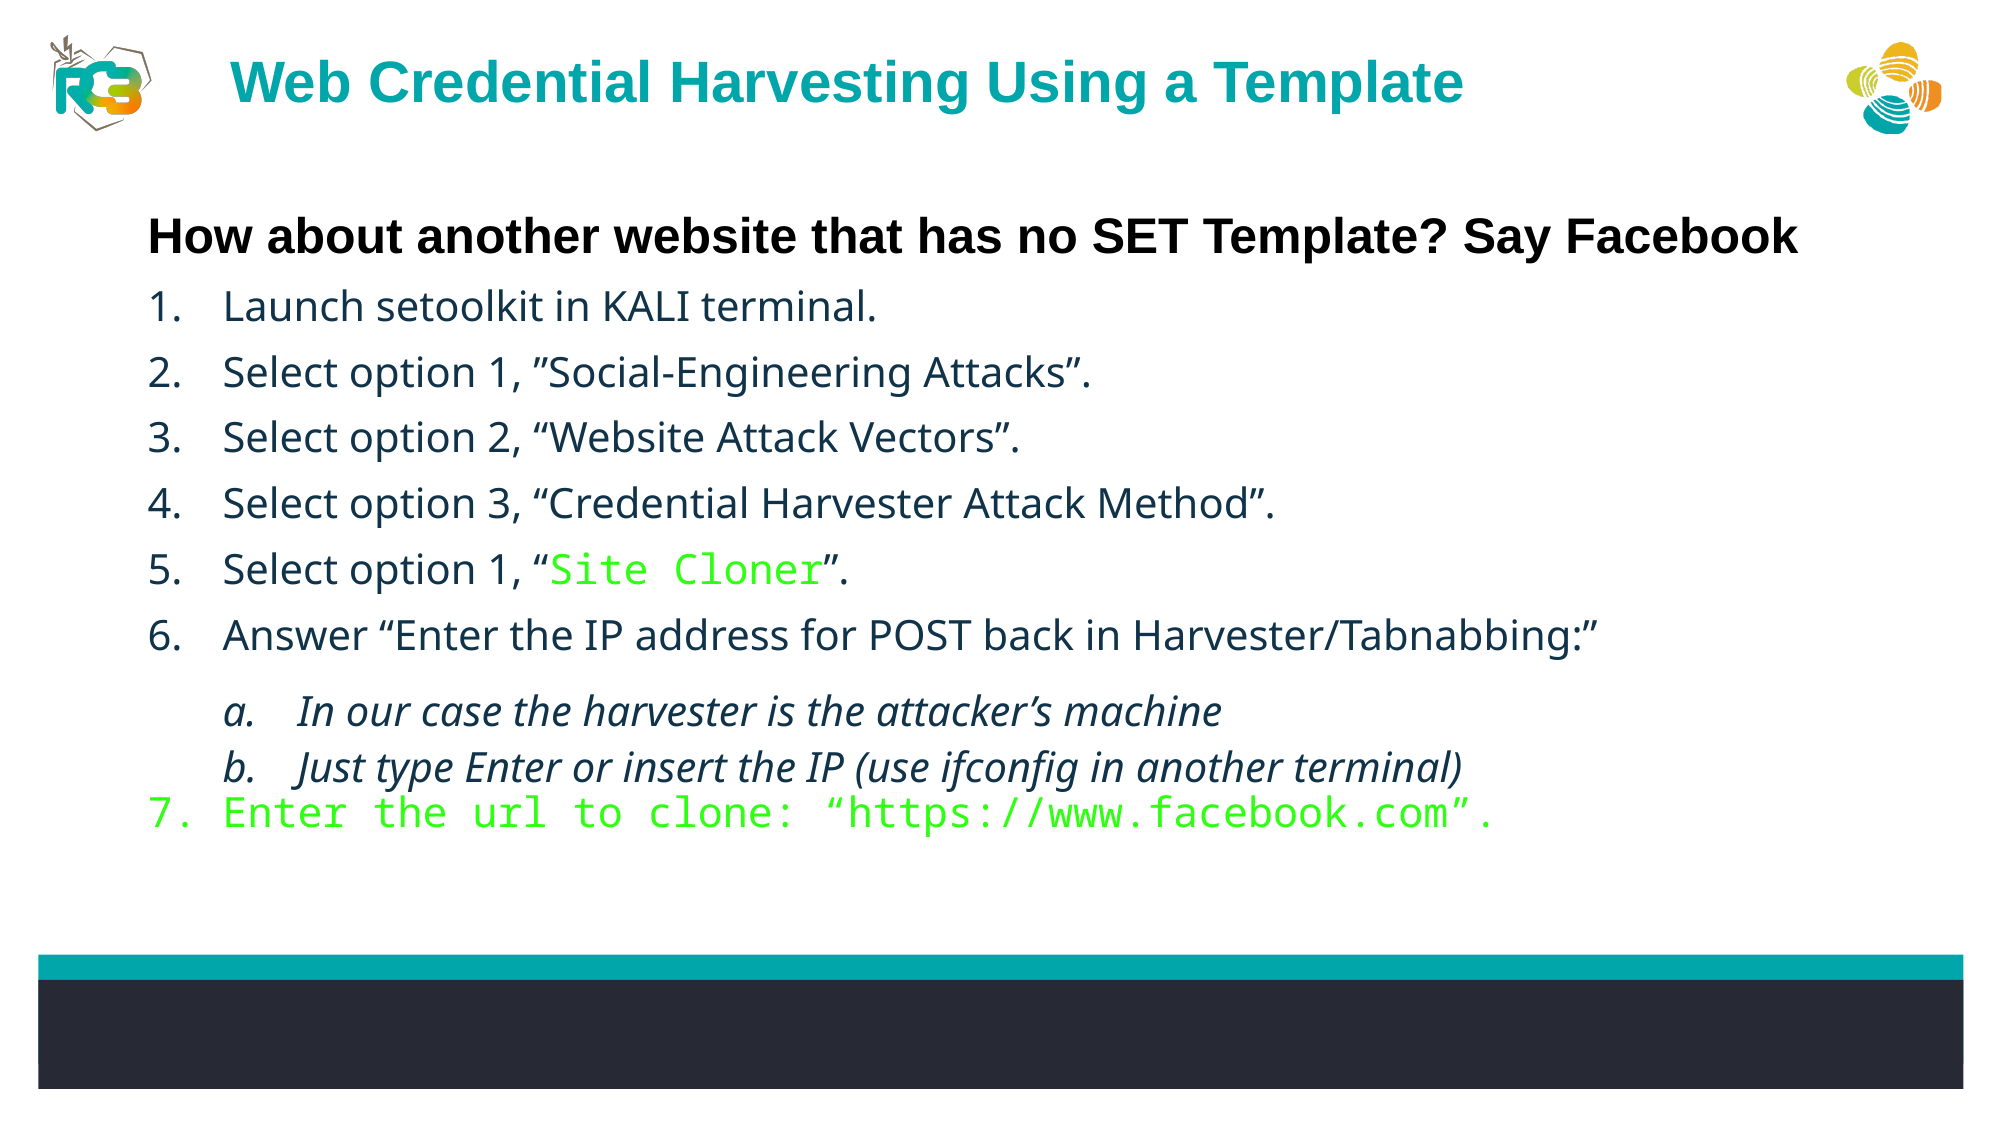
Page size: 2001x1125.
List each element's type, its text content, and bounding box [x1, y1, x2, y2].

list How about another website that has no SET Template? Say Facebook Launch setoolkit in KALI terminal. Select option 1, ”Social-Engineering Attacks”. Select option 2, “Website Attack Vectors”. Select option 3, “Credential Harvester Attack Method”. Select option 1, “Site Cloner”. Answer “Enter the IP address for POST back in Harvester/Tabnabbing:” In our case the harvester is the attacker’s machine Just type Enter or insert the IP (use ifconfig in another terminal) Enter the url to clone: “https://www.facebook.com”. [132, 203, 1870, 976]
picture [50, 32, 152, 134]
list Web Credential Harvesting Using a Template [215, 44, 1820, 137]
